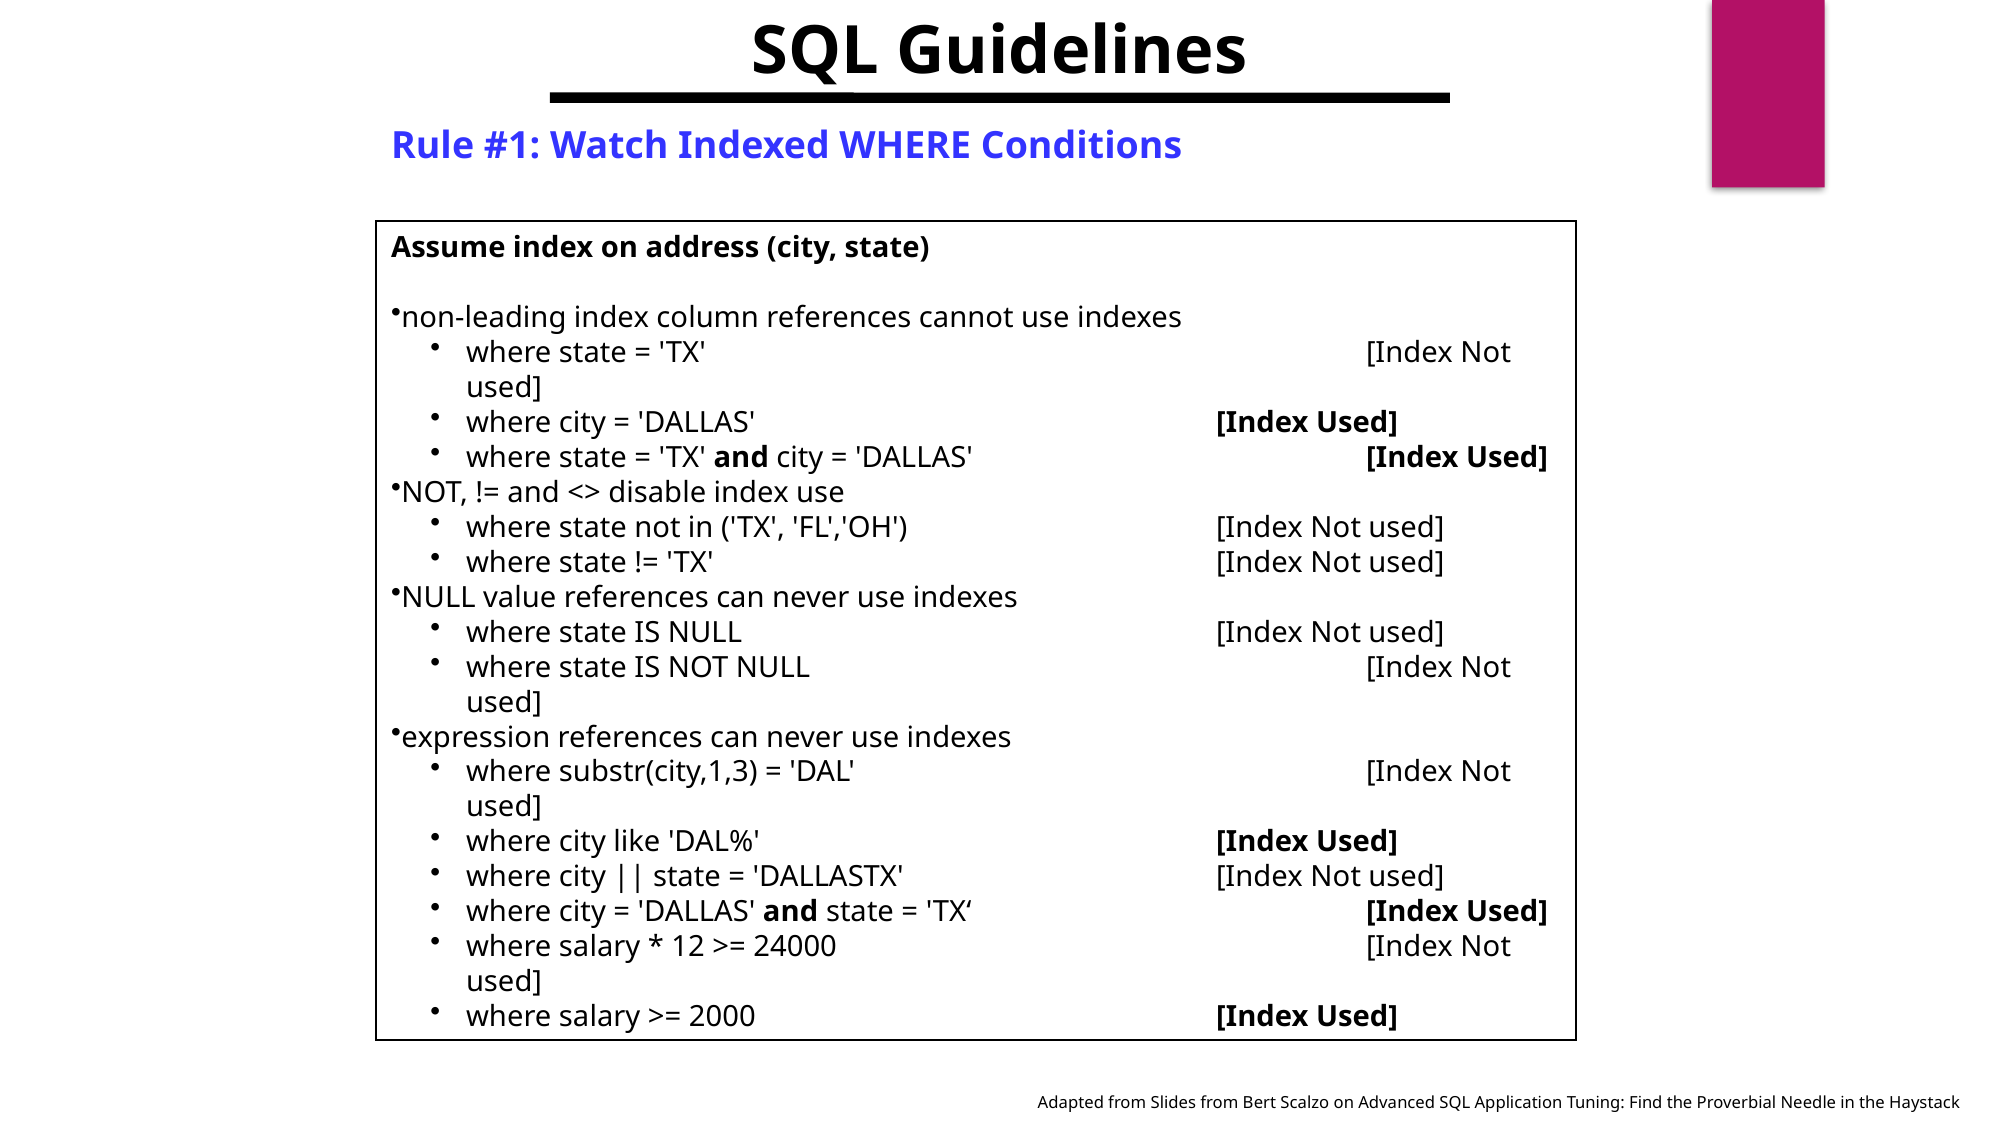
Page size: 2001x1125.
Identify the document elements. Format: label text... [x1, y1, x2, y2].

text_box Adapted from Slides from Bert Scalzo on Advanced SQL Application Tuning: Find the Proverbial Needle in the Haystack [1023, 1084, 1977, 1125]
text_box SQL Guidelines [549, 0, 1450, 95]
text_box Assume index on address (city, state) non-leading index column references cannot use indexes where state = 'TX' [Index Not used] where city = 'DALLAS' [Index Used] where state = 'TX' and city = 'DALLAS' [Index Used] NOT, != and <> disable index use where state not in ('TX', 'FL','OH') [Index Not used] where state != 'TX' [Index Not used] NULL value references can never use indexes where state IS NULL [Index Not used] where state IS NOT NULL [Index Not used] expression references can never use indexes where substr(city,1,3) = 'DAL' [Index Not used] where city like 'DAL%' [Index Used] where city || state = 'DALLASTX' [Index Not used] where city = 'DALLAS' and state = 'TX‘ [Index Used] where salary * 12 >= 24000 [Index Not used] where salary >= 2000 [Index Used] [376, 220, 1577, 1040]
text_box Rule #1: Watch Indexed WHERE Conditions [376, 114, 1577, 174]
